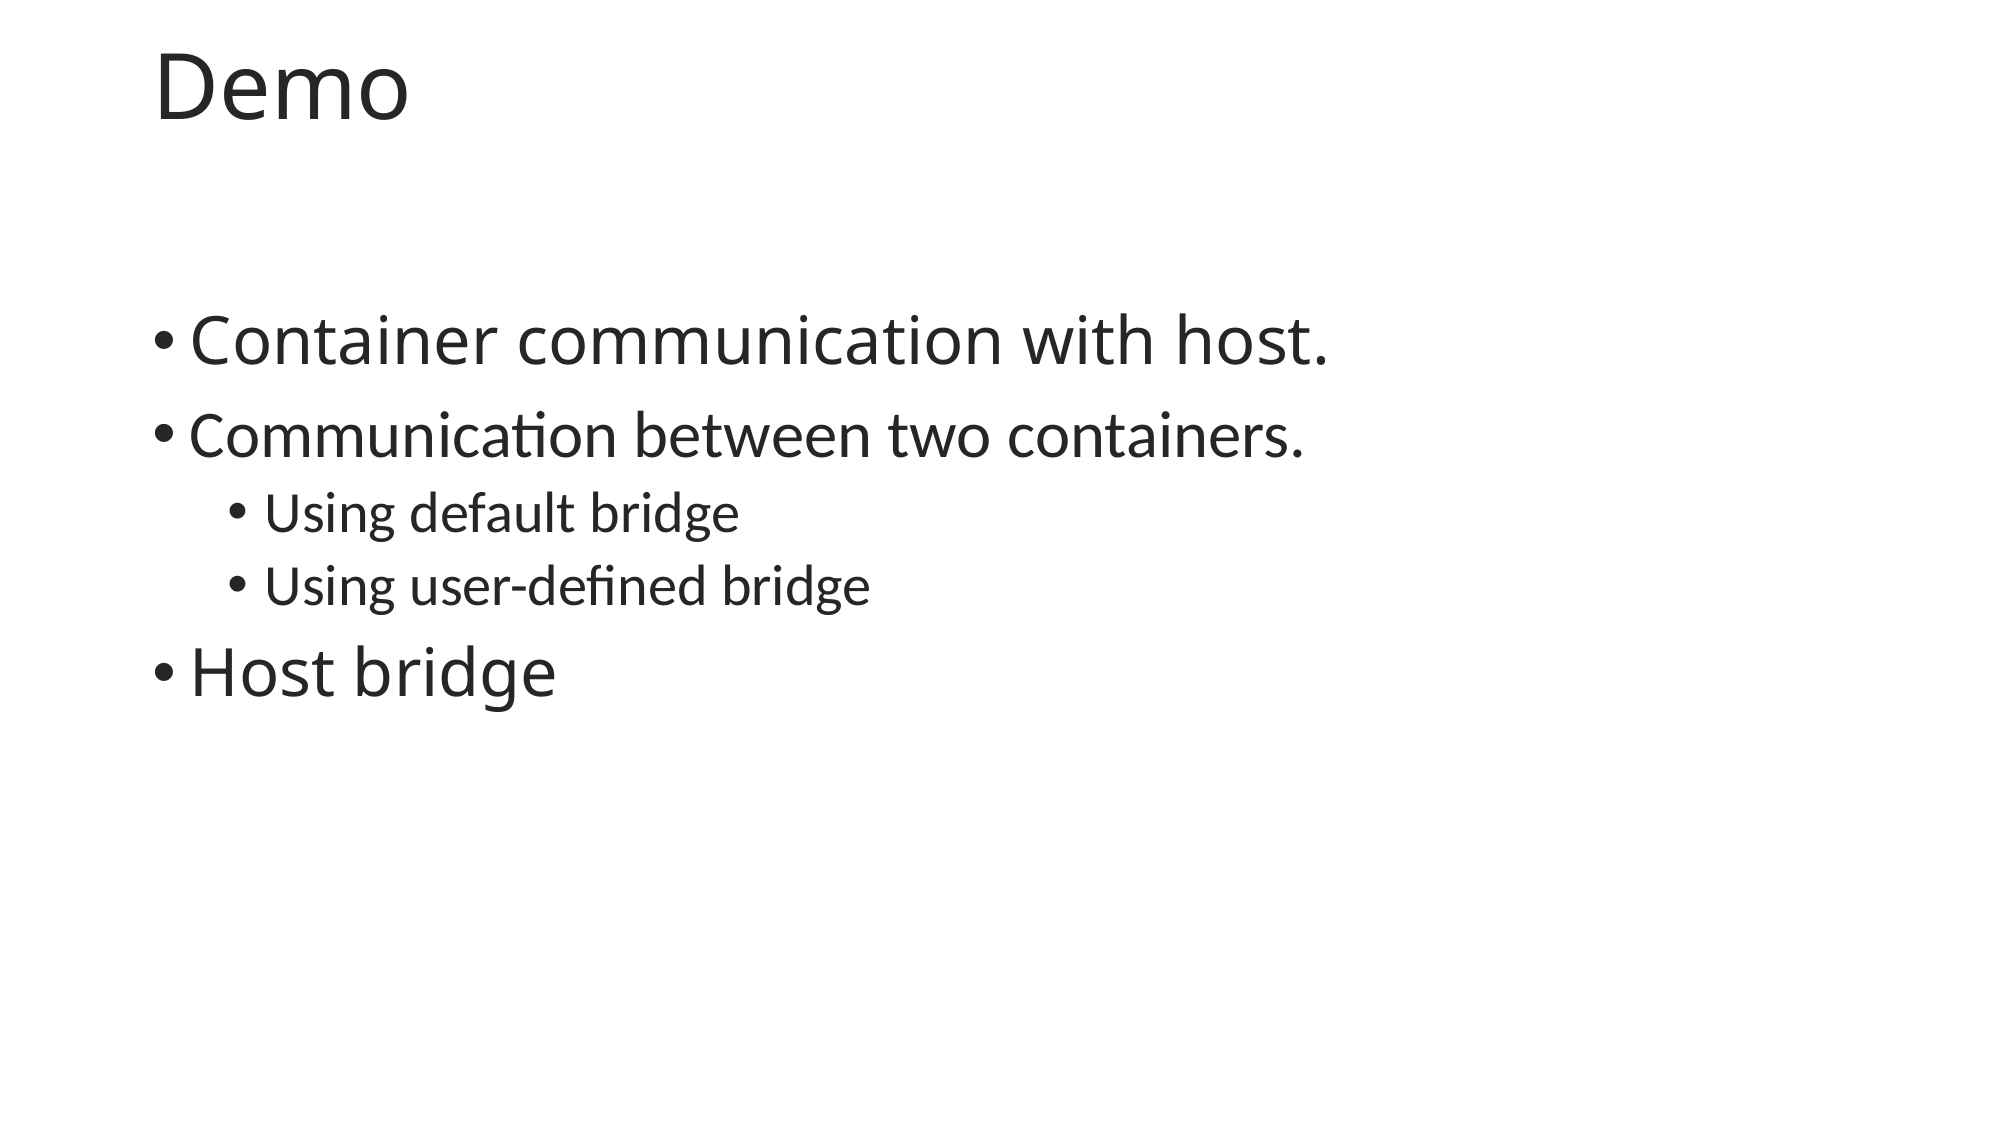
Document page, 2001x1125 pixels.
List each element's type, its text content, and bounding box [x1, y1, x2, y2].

list Container communication with host. Communication between two containers. Using default bridge Using user-defined bridge Host bridge [137, 299, 1863, 1014]
title Demo [137, 0, 2000, 180]
